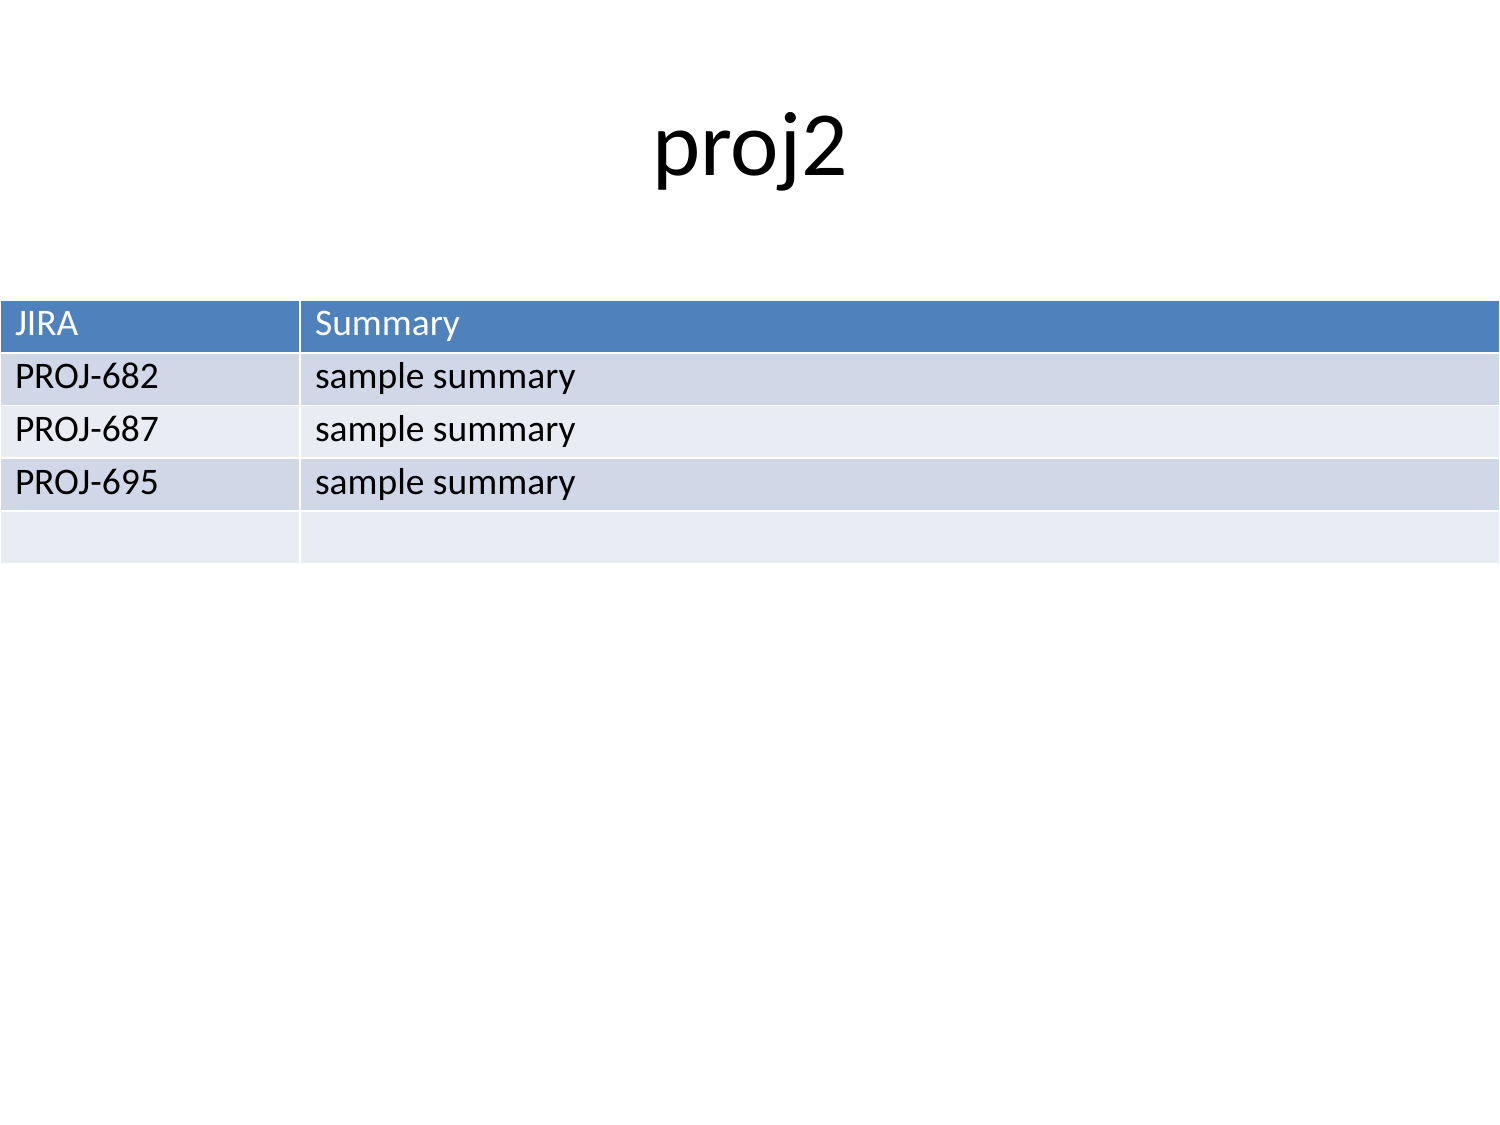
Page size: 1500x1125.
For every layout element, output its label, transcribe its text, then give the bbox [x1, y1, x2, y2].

table_cell [301, 512, 1499, 563]
table_cell sample summary [301, 406, 1499, 457]
table_cell sample summary [301, 459, 1499, 510]
table_cell PROJ-687 [1, 406, 299, 457]
table_header Summary [301, 301, 1499, 352]
title proj2 [75, 45, 1425, 233]
table_header JIRA [1, 301, 299, 352]
table_cell PROJ-682 [1, 354, 299, 405]
table_cell PROJ-695 [1, 459, 299, 510]
table_cell [1, 512, 299, 563]
table_cell sample summary [301, 354, 1499, 405]
